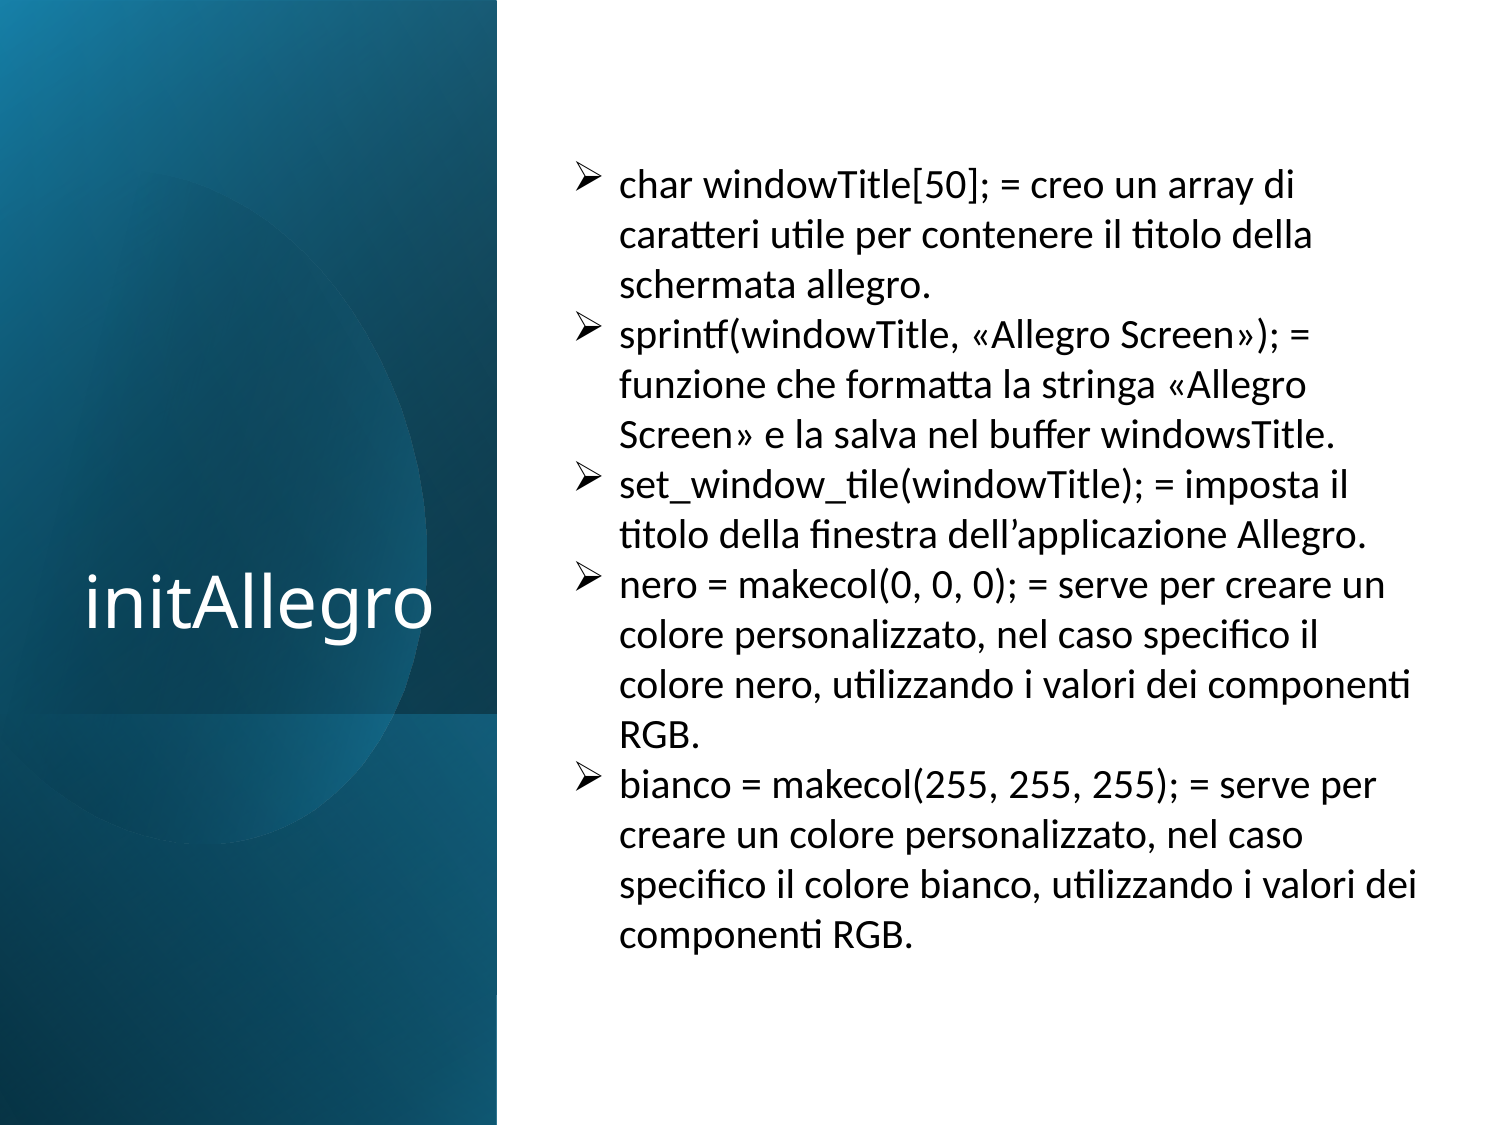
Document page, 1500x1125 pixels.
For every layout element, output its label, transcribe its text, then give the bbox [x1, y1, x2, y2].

text_box [498, 0, 1500, 1125]
text_box char windowTitle[50]; = creo un array di caratteri utile per contenere il titolo della schermata allegro. sprintf(windowTitle, «Allegro Screen»); = funzione che formatta la stringa «Allegro Screen» e la salva nel buffer windowsTitle. set_window_tile(windowTitle); = imposta il titolo della finestra dell’applicazione Allegro. nero = makecol(0, 0, 0); = serve per creare un colore personalizzato, nel caso specifico il colore nero, utilizzando i valori dei componenti RGB. bianco = makecol(255, 255, 255); = serve per creare un colore personalizzato, nel caso specifico il colore bianco, utilizzando i valori dei componenti RGB. [557, 149, 1446, 965]
title initAllegro [57, 96, 452, 652]
text_box [0, 0, 498, 1124]
